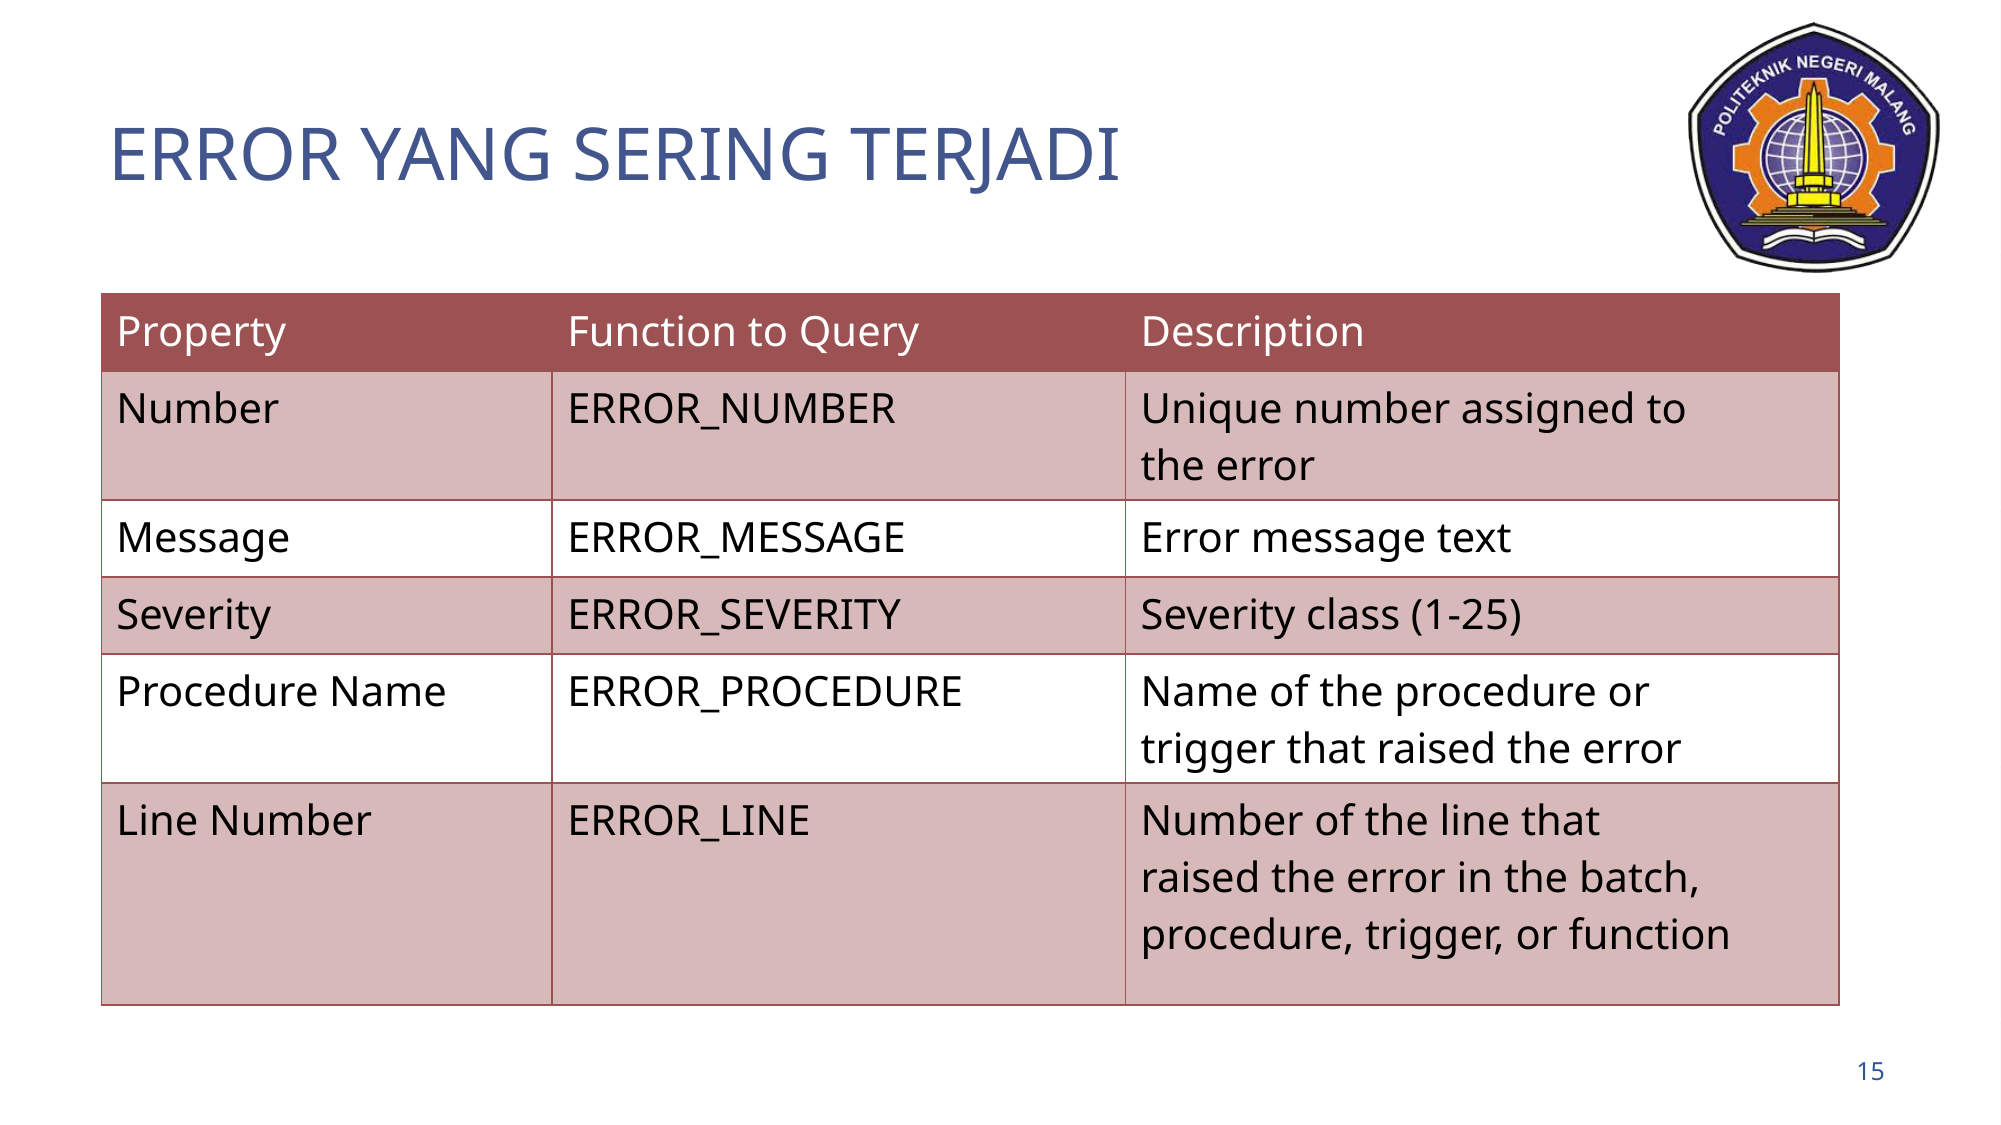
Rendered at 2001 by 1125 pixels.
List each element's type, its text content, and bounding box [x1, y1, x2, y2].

table_cell Name of the procedure or trigger that raised the error [1126, 655, 1838, 782]
table_cell Unique number assigned to the error [1126, 372, 1838, 499]
table_cell ERROR_PROCEDURE [553, 655, 1125, 782]
table_header Function to Query [553, 295, 1125, 370]
title Error yang sering terjadi [93, 66, 1662, 236]
table_cell ERROR_LINE [553, 784, 1125, 1004]
table_cell ERROR_NUMBER [553, 372, 1125, 499]
table_cell ERROR_SEVERITY [553, 578, 1125, 653]
table_cell Error message text [1126, 501, 1838, 576]
table_cell Number [102, 372, 551, 499]
table_header Property [102, 295, 551, 370]
table_cell Message [102, 501, 551, 576]
table_cell ERROR_MESSAGE [553, 501, 1125, 576]
slide_number 15 [1433, 1042, 1900, 1103]
table_cell Line Number [102, 784, 551, 1004]
table_cell Number of the line that raised the error in the batch, procedure, trigger, or function [1126, 784, 1838, 1004]
table_cell Severity [102, 578, 551, 653]
table_cell Procedure Name [102, 655, 551, 782]
table_cell Severity class (1-25) [1126, 578, 1838, 653]
picture [1688, 22, 1940, 273]
table_header Description [1126, 295, 1838, 370]
